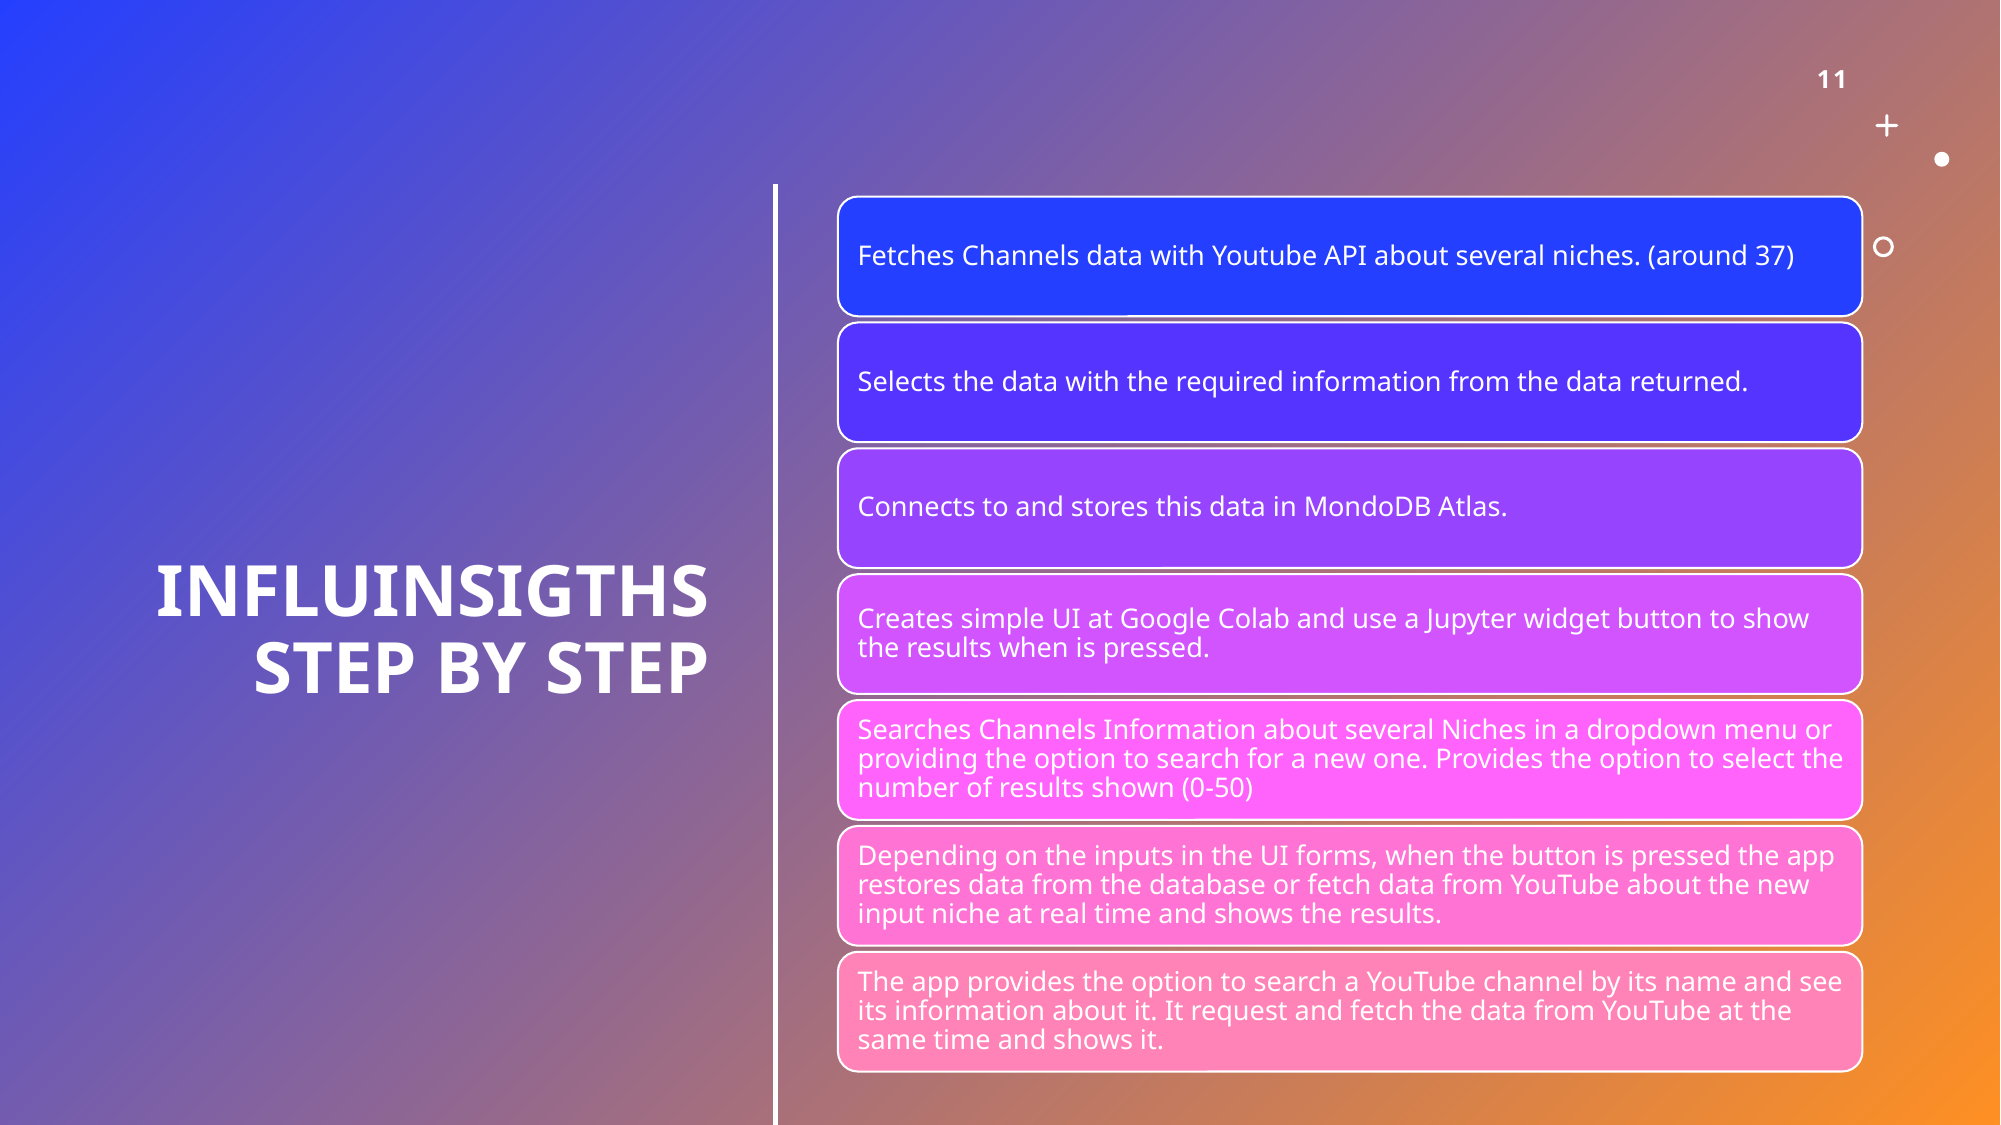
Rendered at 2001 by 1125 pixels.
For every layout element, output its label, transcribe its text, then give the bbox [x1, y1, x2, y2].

title Influınsıgths step by step [78, 174, 725, 1091]
text_box [1934, 151, 1950, 167]
text_box [1875, 114, 1899, 137]
slide_number 11 [1412, 51, 1863, 111]
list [837, 175, 1863, 1093]
text_box [0, 0, 2000, 1125]
text_box [1872, 236, 1894, 258]
